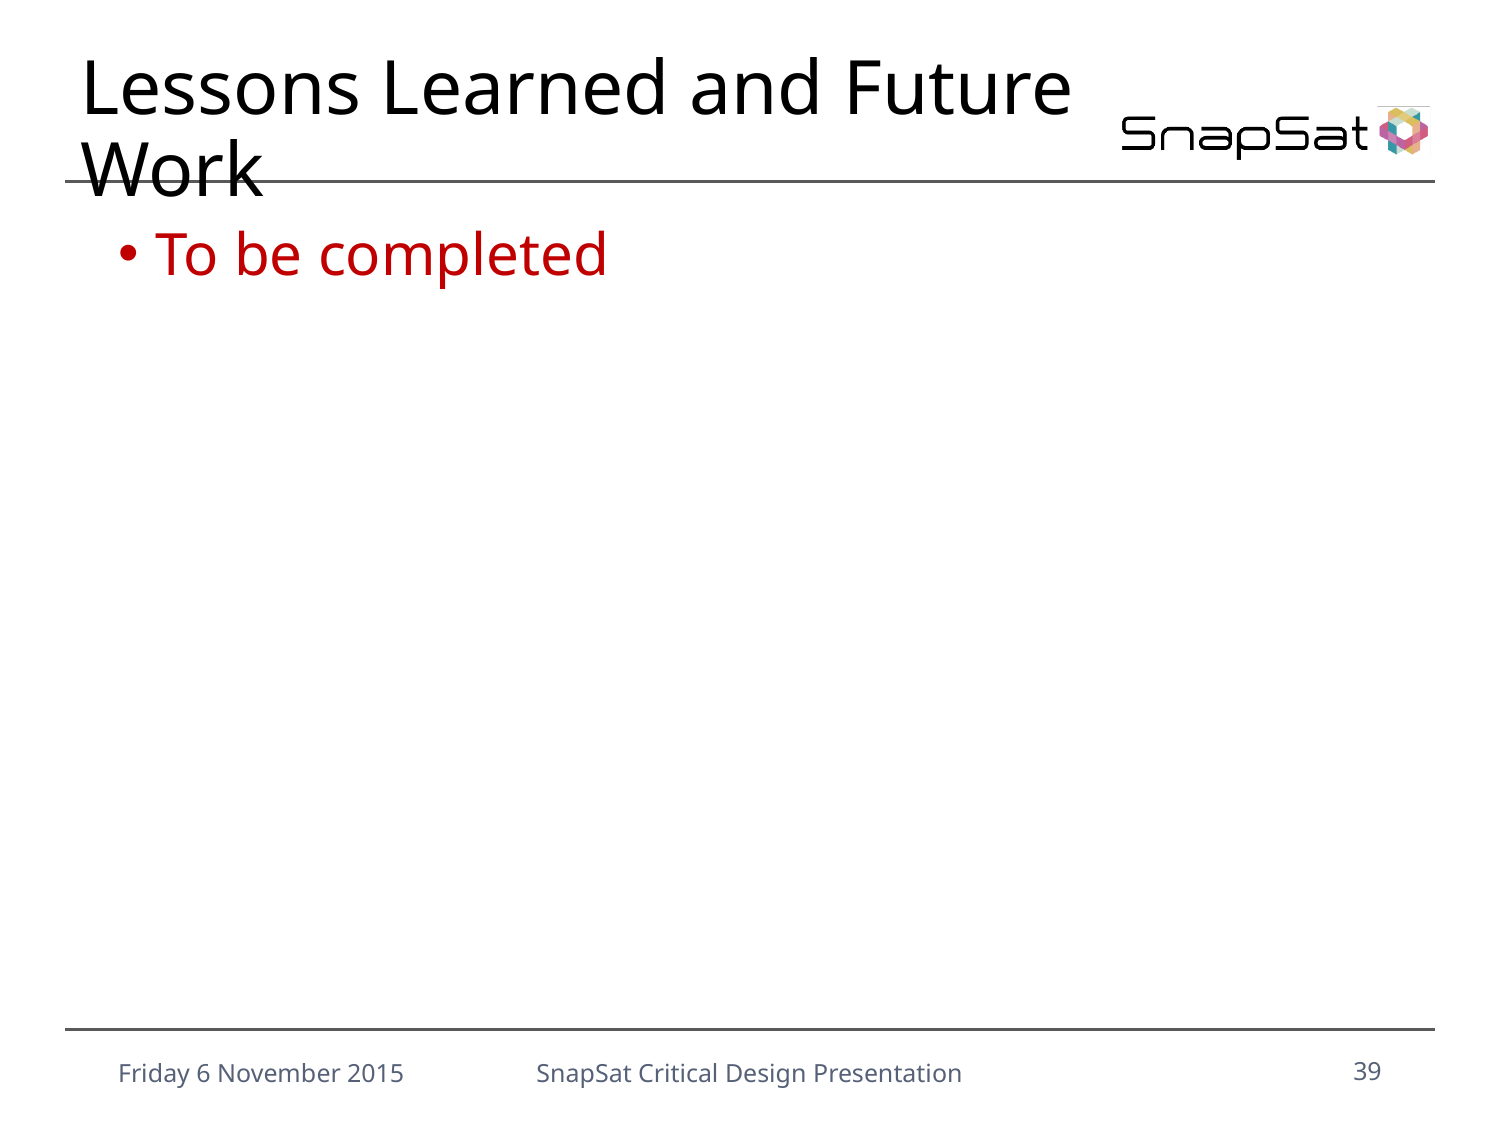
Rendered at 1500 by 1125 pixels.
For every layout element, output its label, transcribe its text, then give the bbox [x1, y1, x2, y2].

list To be completed [103, 217, 1397, 1014]
picture [1130, 99, 1435, 165]
slide_number 39 [1059, 1042, 1397, 1103]
title Lessons Learned and Future Work [65, 81, 1130, 182]
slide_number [103, 1042, 441, 1103]
footer SnapSat Critical Design Presentation [496, 1042, 1004, 1103]
